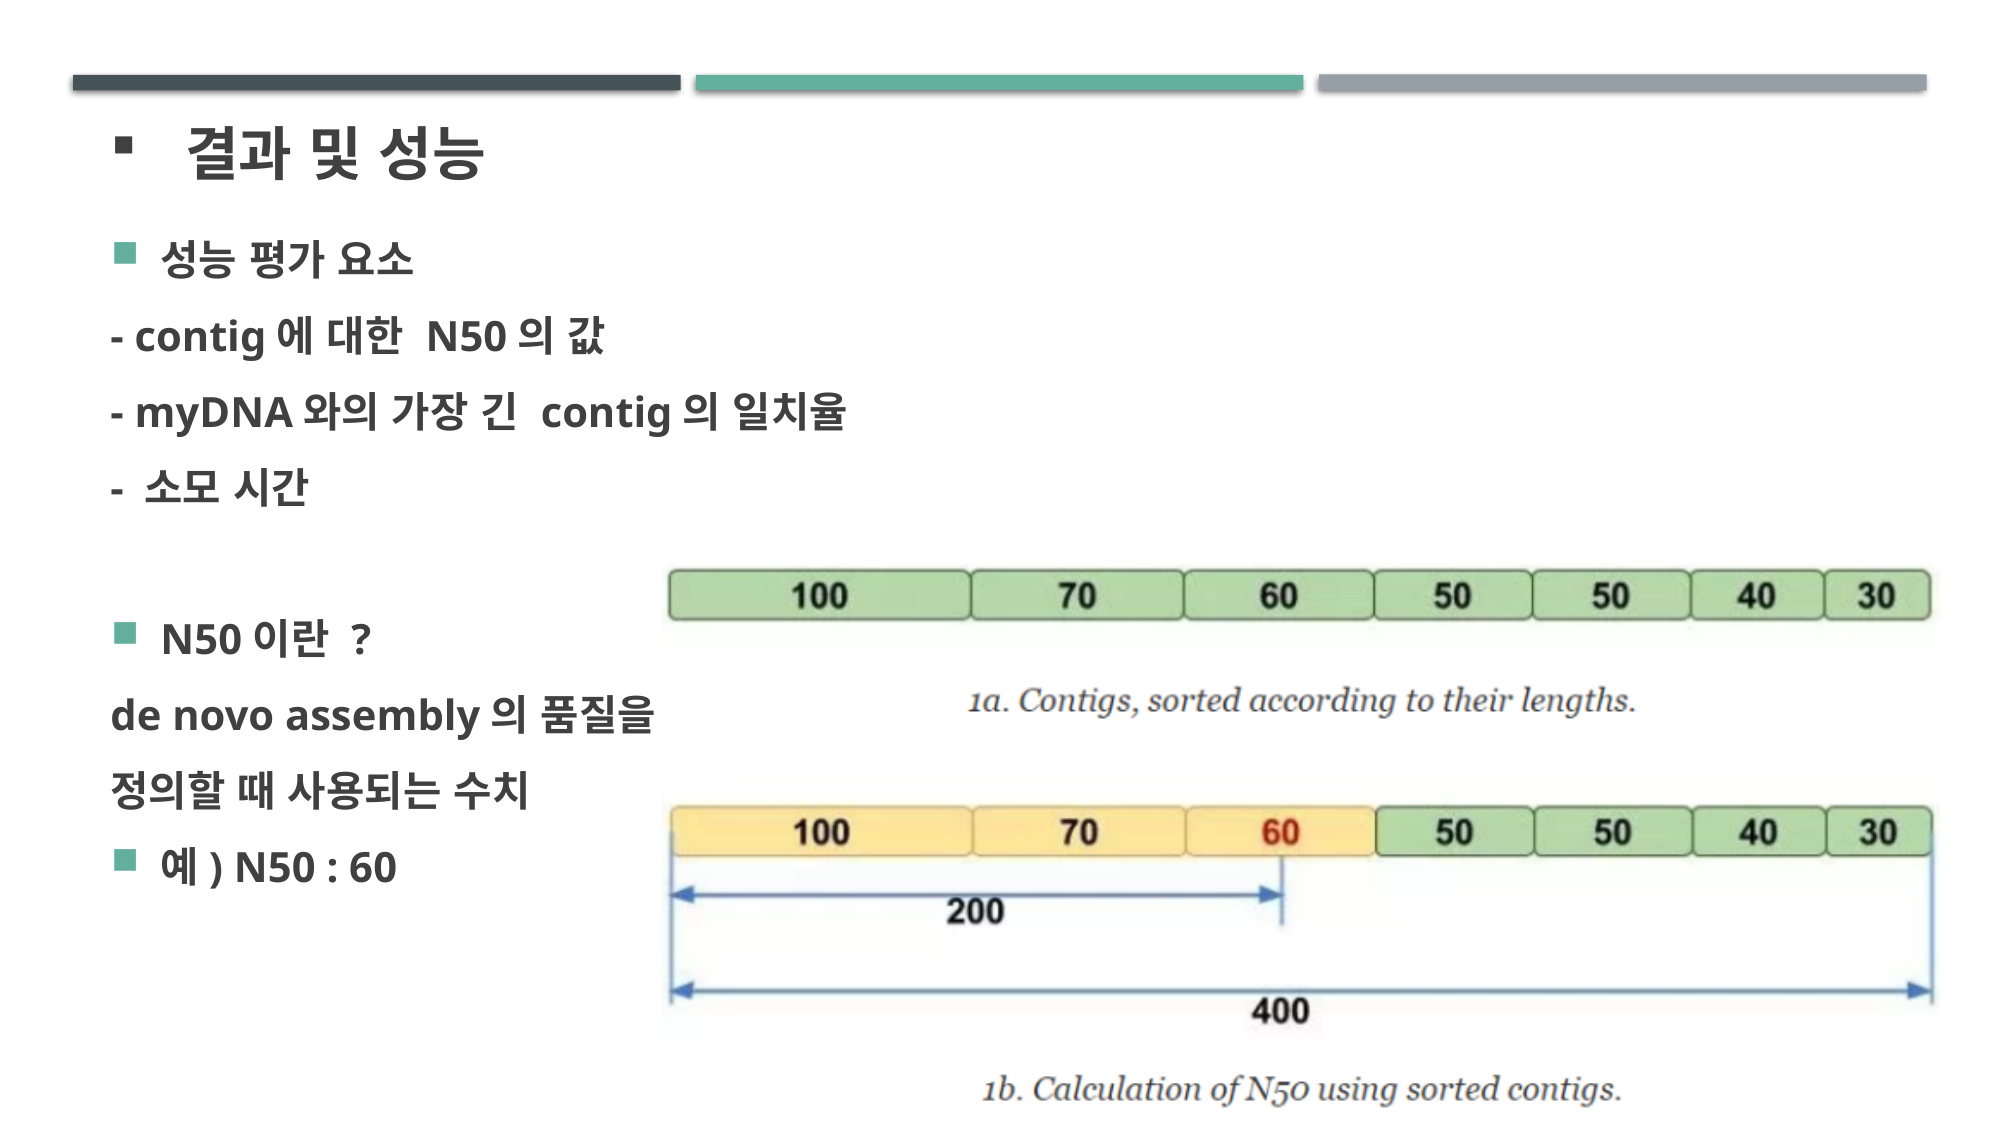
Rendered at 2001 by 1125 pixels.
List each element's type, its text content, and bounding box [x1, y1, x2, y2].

title 결과 및 성능 [95, 0, 1905, 195]
list 성능 평가 요소 - contig에 대한 N50의 값 - myDNA와의 가장 긴 contig의 일치율 - 소모 시간 N50이란 ? de novo assembly의 품질을 정의할 때 사용되는 수치 예) N50 : 60 [95, 221, 1905, 981]
picture [661, 561, 1941, 1125]
